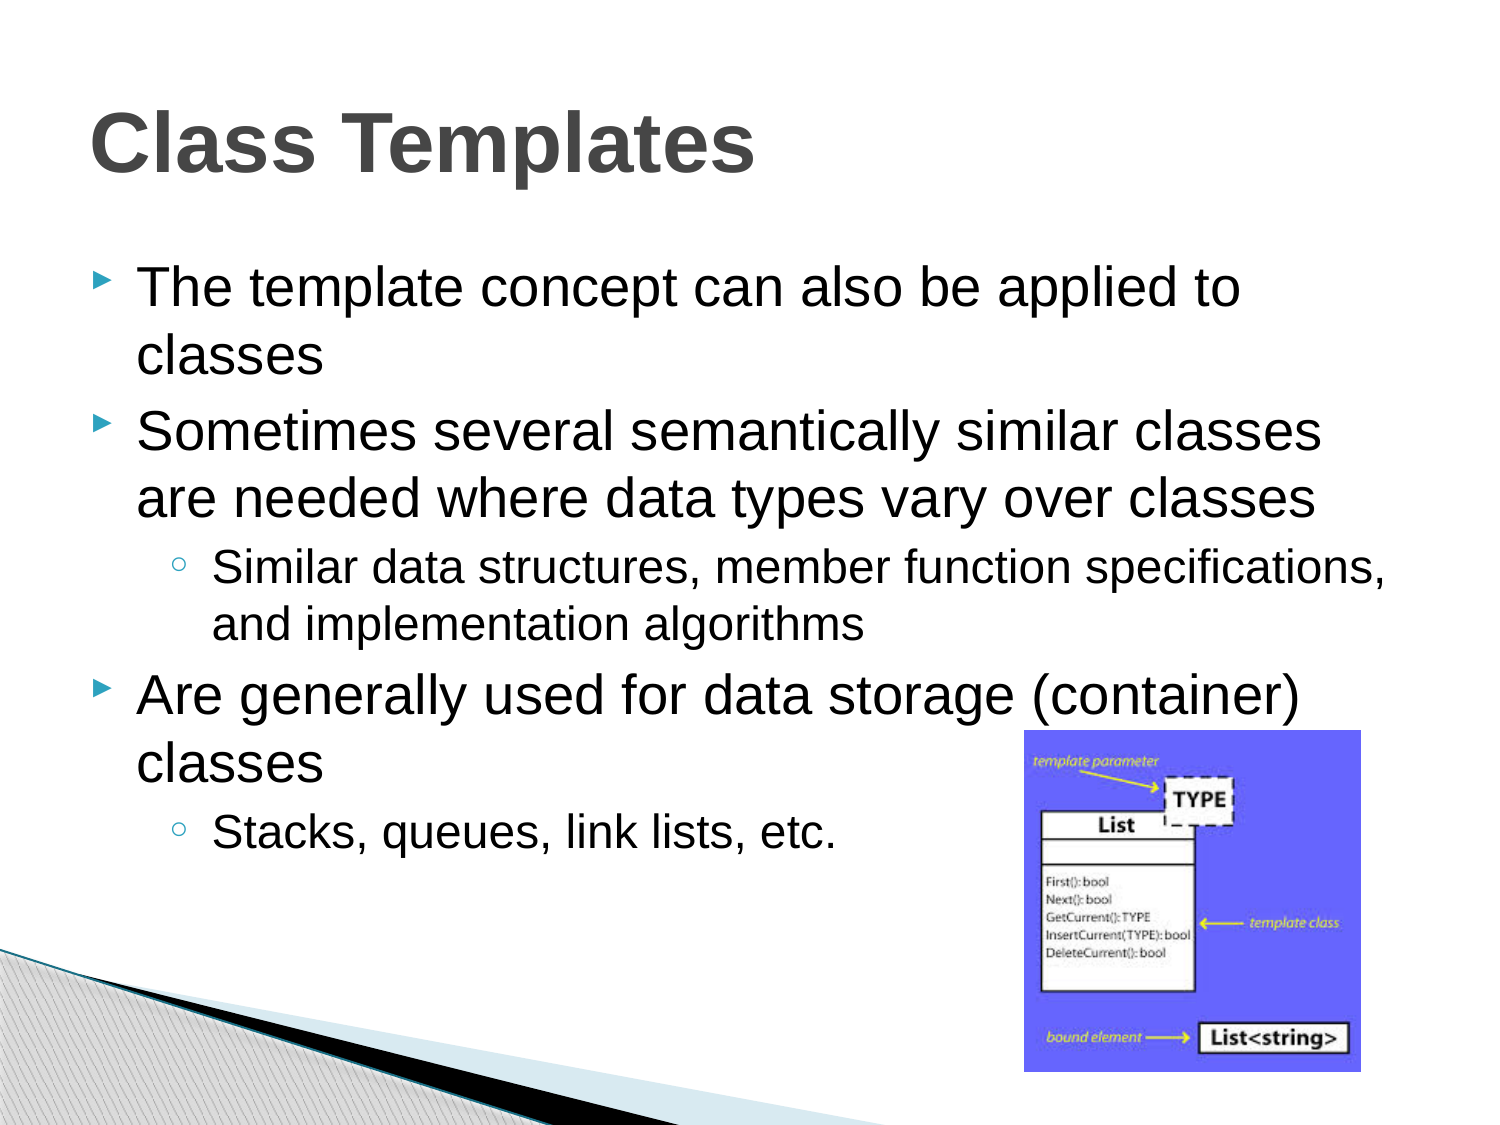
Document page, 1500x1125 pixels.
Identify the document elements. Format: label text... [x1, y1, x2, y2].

picture [1023, 730, 1361, 1072]
list The template concept can also be applied to classes Sometimes several semantically similar classes are needed where data types vary over classes Similar data structures, member function specifications, and implementation algorithms Are generally used for data storage (container) classes Stacks, queues, link lists, etc. [75, 243, 1425, 986]
title Class Templates [75, 45, 1425, 233]
